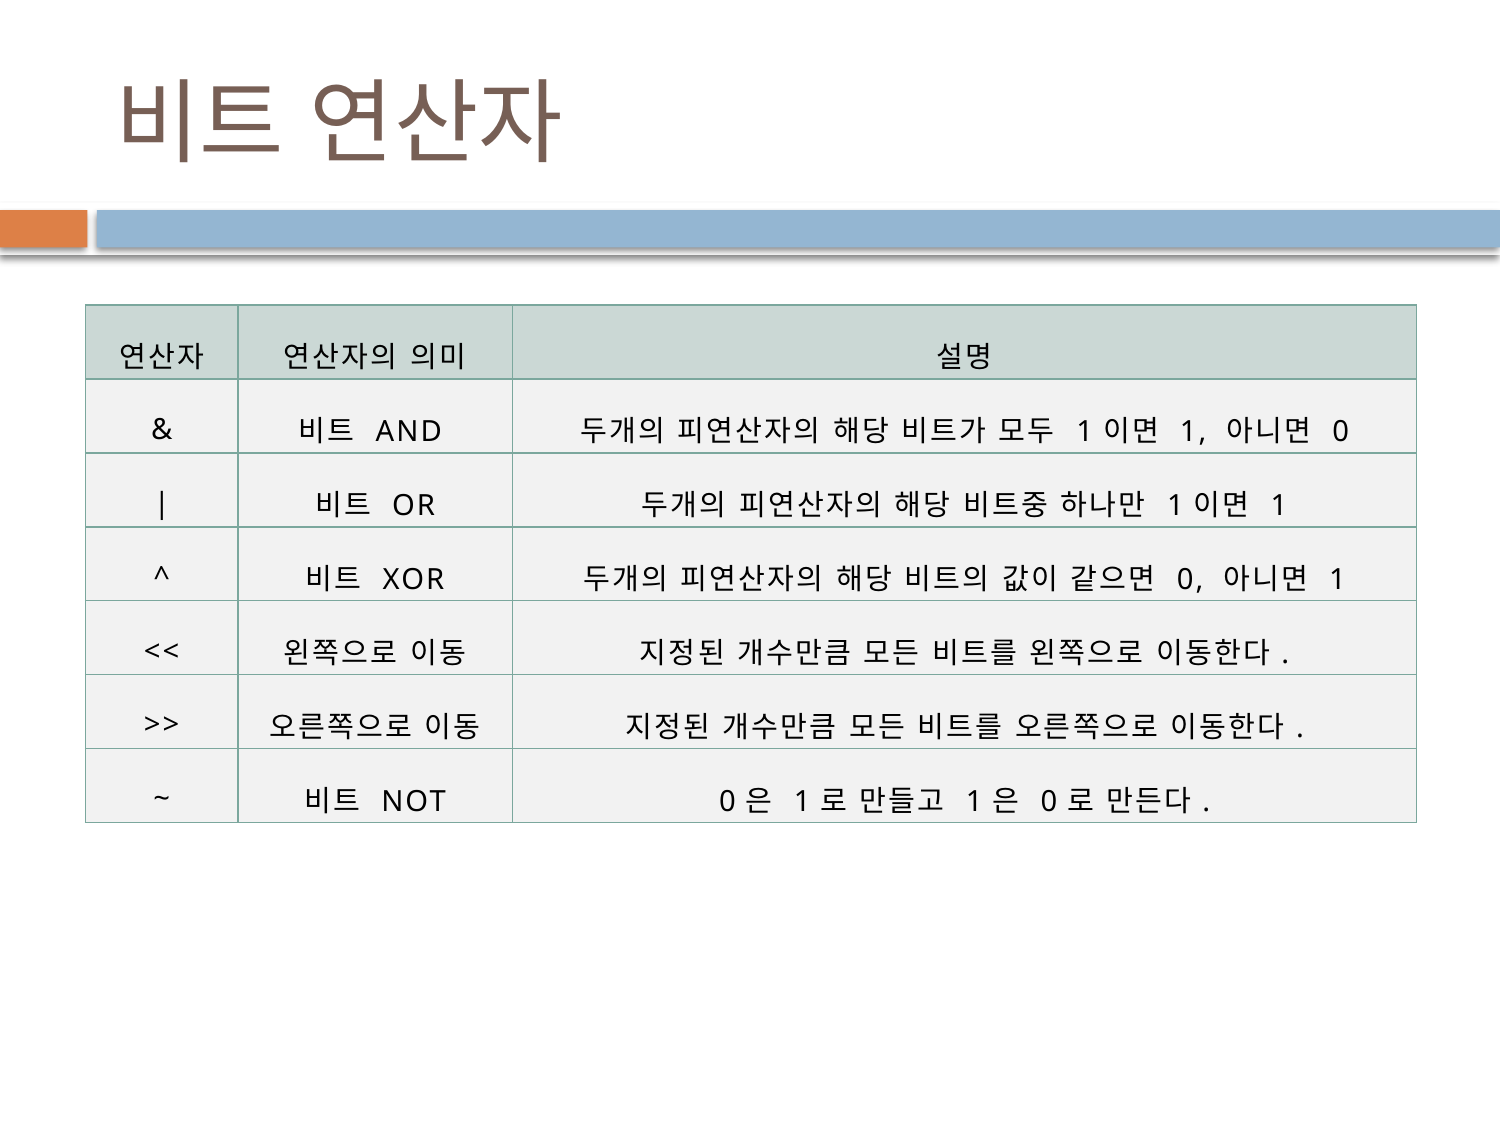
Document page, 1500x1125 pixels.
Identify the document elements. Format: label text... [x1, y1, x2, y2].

table_cell 비트 AND [239, 380, 512, 452]
table_cell | [86, 454, 237, 526]
table_cell << [86, 601, 237, 674]
table_header 연산자의 의미 [239, 306, 512, 378]
table_cell 비트 NOT [239, 749, 512, 822]
table_cell 두개의 피연산자의 해당 비트가 모두 1이면 1, 아니면 0 [513, 380, 1416, 452]
table_cell 지정된 개수만큼 모든 비트를 왼쪽으로 이동한다. [513, 601, 1416, 674]
table_header 연산자 [86, 306, 237, 378]
table_cell & [86, 380, 237, 452]
table_cell 비트 OR [239, 454, 512, 526]
table_cell 비트 XOR [239, 528, 512, 600]
table_cell >> [86, 675, 237, 748]
table_cell 두개의 피연산자의 해당 비트의 값이 같으면 0, 아니면 1 [513, 528, 1416, 600]
title 비트 연산자 [100, 37, 1438, 200]
table_cell 왼쪽으로 이동 [239, 601, 512, 674]
table_header 설명 [513, 306, 1416, 378]
table_cell 0은 1로 만들고 1은 0로 만든다. [513, 749, 1416, 822]
table_cell 오른쪽으로 이동 [239, 675, 512, 748]
table_cell 두개의 피연산자의 해당 비트중 하나만 1이면 1 [513, 454, 1416, 526]
table_cell ^ [86, 528, 237, 600]
table_cell 지정된 개수만큼 모든 비트를 오른쪽으로 이동한다. [513, 675, 1416, 748]
table_cell ~ [86, 749, 237, 822]
